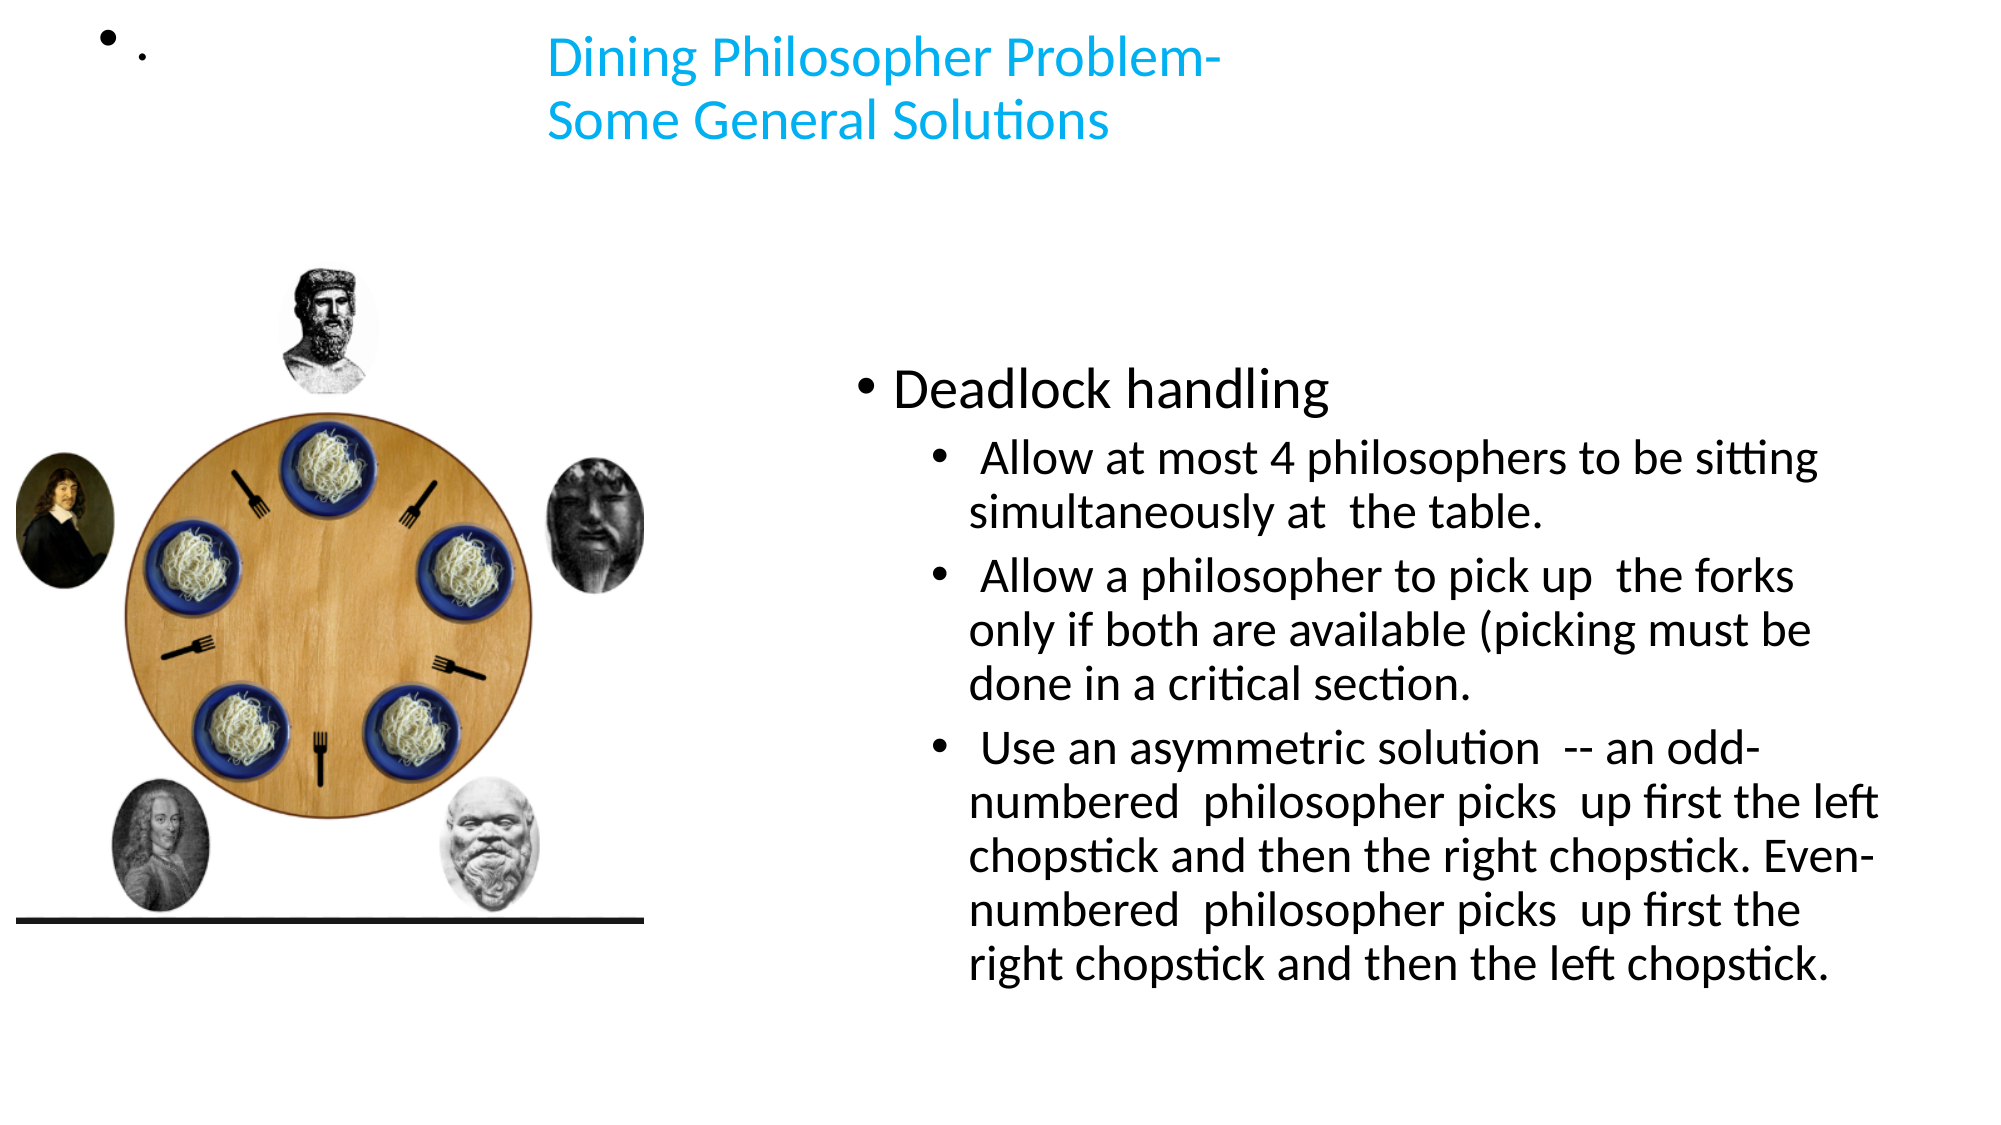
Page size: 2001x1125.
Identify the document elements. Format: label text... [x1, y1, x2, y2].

picture [16, 261, 644, 924]
list . [83, 2, 1809, 350]
text_box Deadlock handling Allow at most 4 philosophers to be sitting simultaneously at the table. Allow a philosopher to pick up the forks only if both are available (picking must be done in a critical section. Use an asymmetric solution -- an odd-numbered philosopher picks up first the left chopstick and then the right chopstick. Even-numbered philosopher picks up first the right chopstick and then the left chopstick. [841, 350, 1899, 1125]
text_box Dining Philosopher Problem- Some General Solutions [532, 18, 1383, 733]
